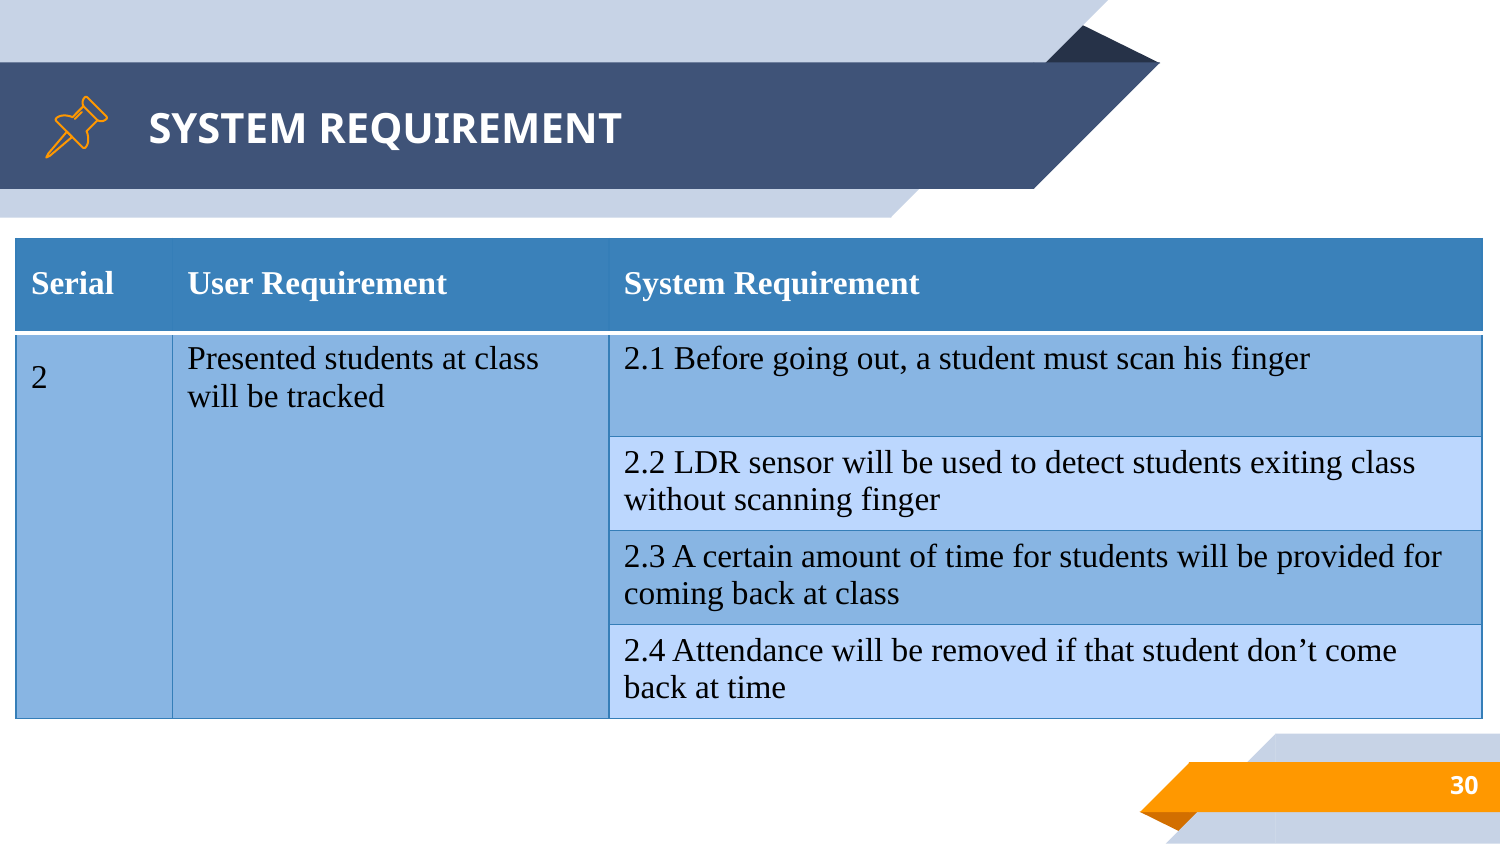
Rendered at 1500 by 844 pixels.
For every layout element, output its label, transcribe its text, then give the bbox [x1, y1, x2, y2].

table_cell 2 [17, 335, 172, 718]
table_header System Requirement [610, 239, 1481, 331]
title SYSTEM REQUIREMENT [133, 64, 1035, 190]
table_cell 2.3 A certain amount of time for students will be provided for coming back at class [610, 531, 1481, 624]
table_cell 2.1 Before going out, a student must scan his finger [610, 335, 1481, 436]
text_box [45, 96, 108, 158]
table_cell 2.4 Attendance will be removed if that student don’t come back at time [610, 625, 1481, 718]
table_header Serial [17, 239, 172, 331]
table_cell Presented students at class will be tracked [173, 335, 608, 718]
table_cell 2.2 LDR sensor will be used to detect students exiting class without scanning finger [610, 437, 1481, 530]
table_header User Requirement [173, 239, 608, 331]
slide_number 30 [1249, 760, 1494, 813]
